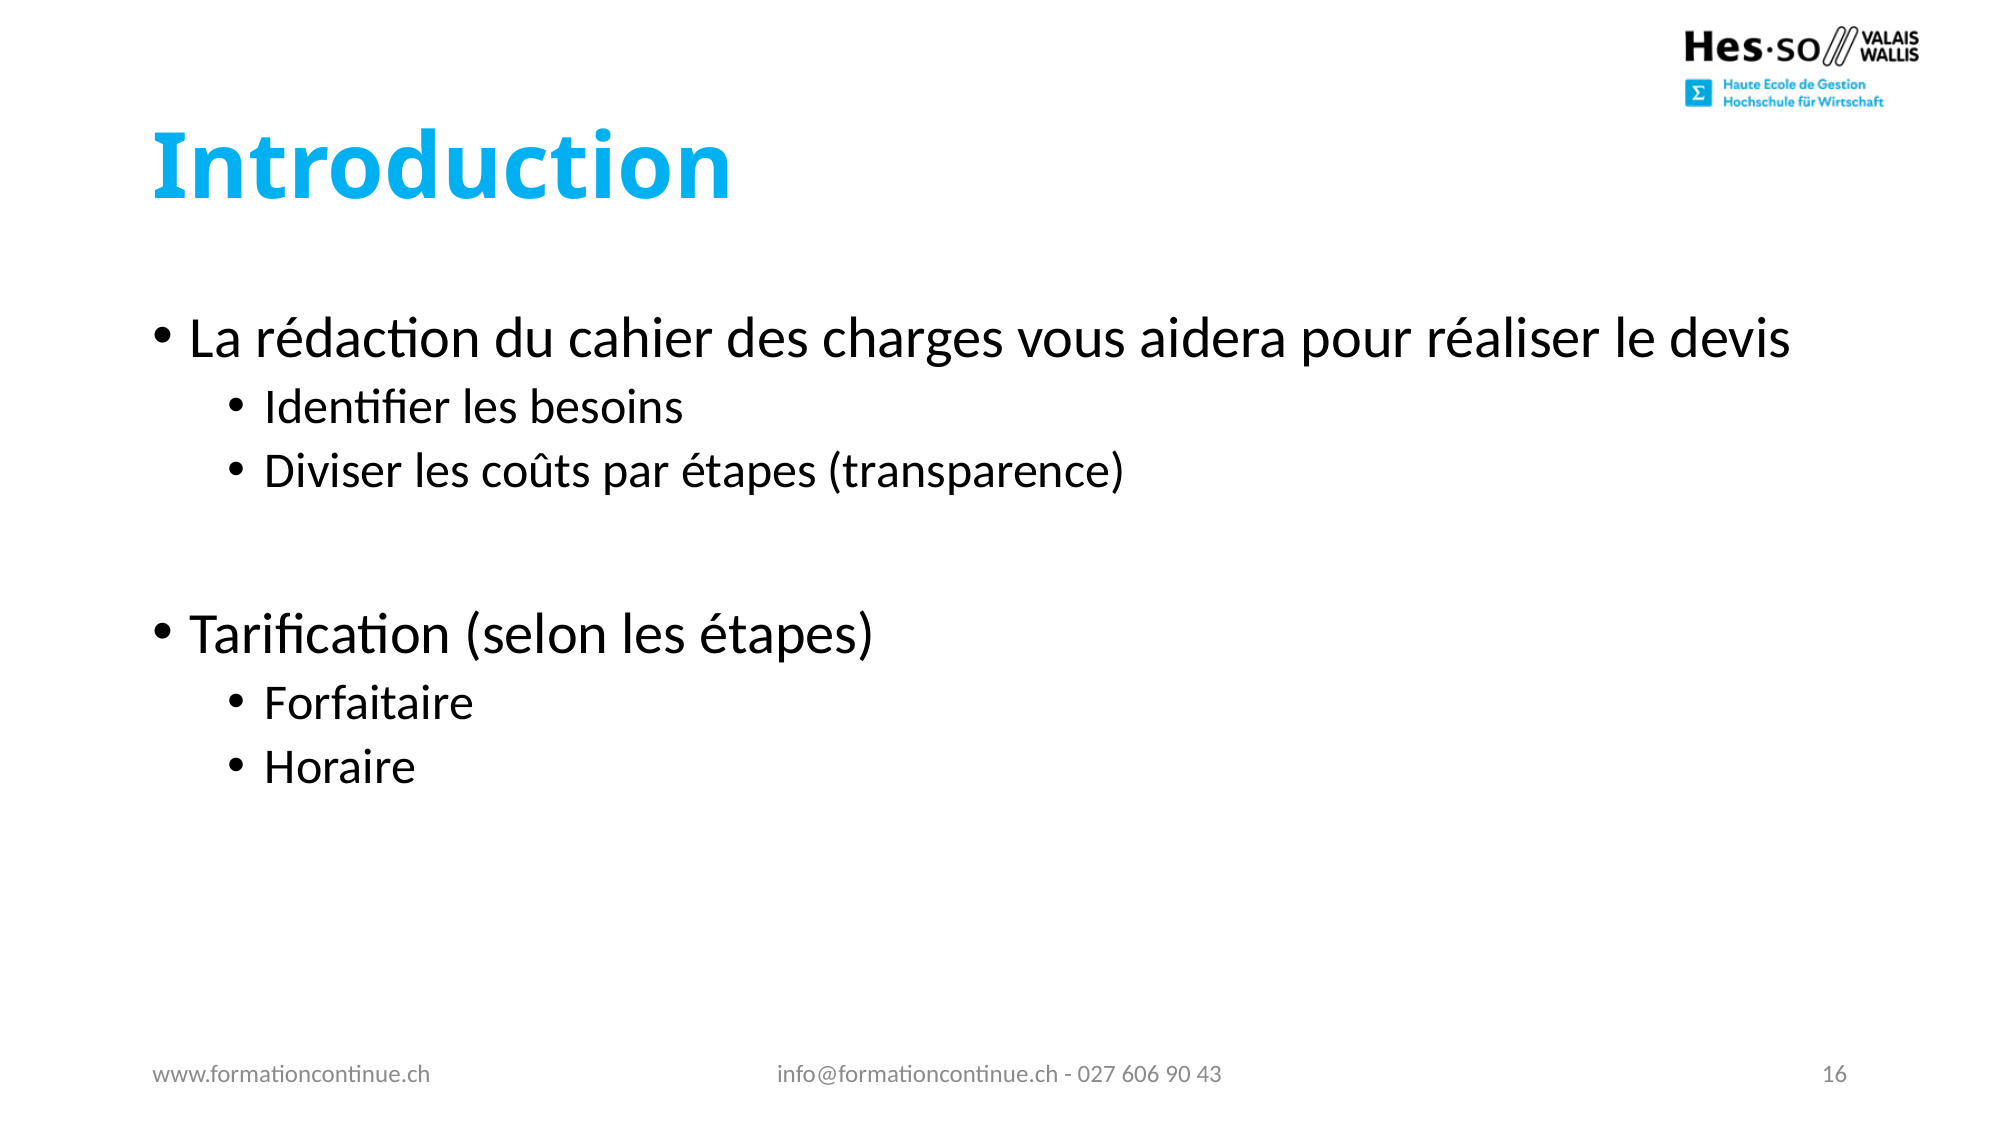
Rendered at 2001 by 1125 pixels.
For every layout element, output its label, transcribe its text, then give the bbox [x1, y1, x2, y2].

picture [1685, 26, 1919, 107]
title Introduction [137, 59, 1863, 278]
list La rédaction du cahier des charges vous aidera pour réaliser le devis Identifier les besoins Diviser les coûts par étapes (transparence) Tarification (selon les étapes) Forfaitaire Horaire [137, 299, 1863, 1014]
slide_number www.formationcontinue.ch [137, 1042, 588, 1103]
slide_number 16 [1412, 1042, 1863, 1103]
footer info@formationcontinue.ch - 027 606 90 43 [662, 1042, 1338, 1103]
